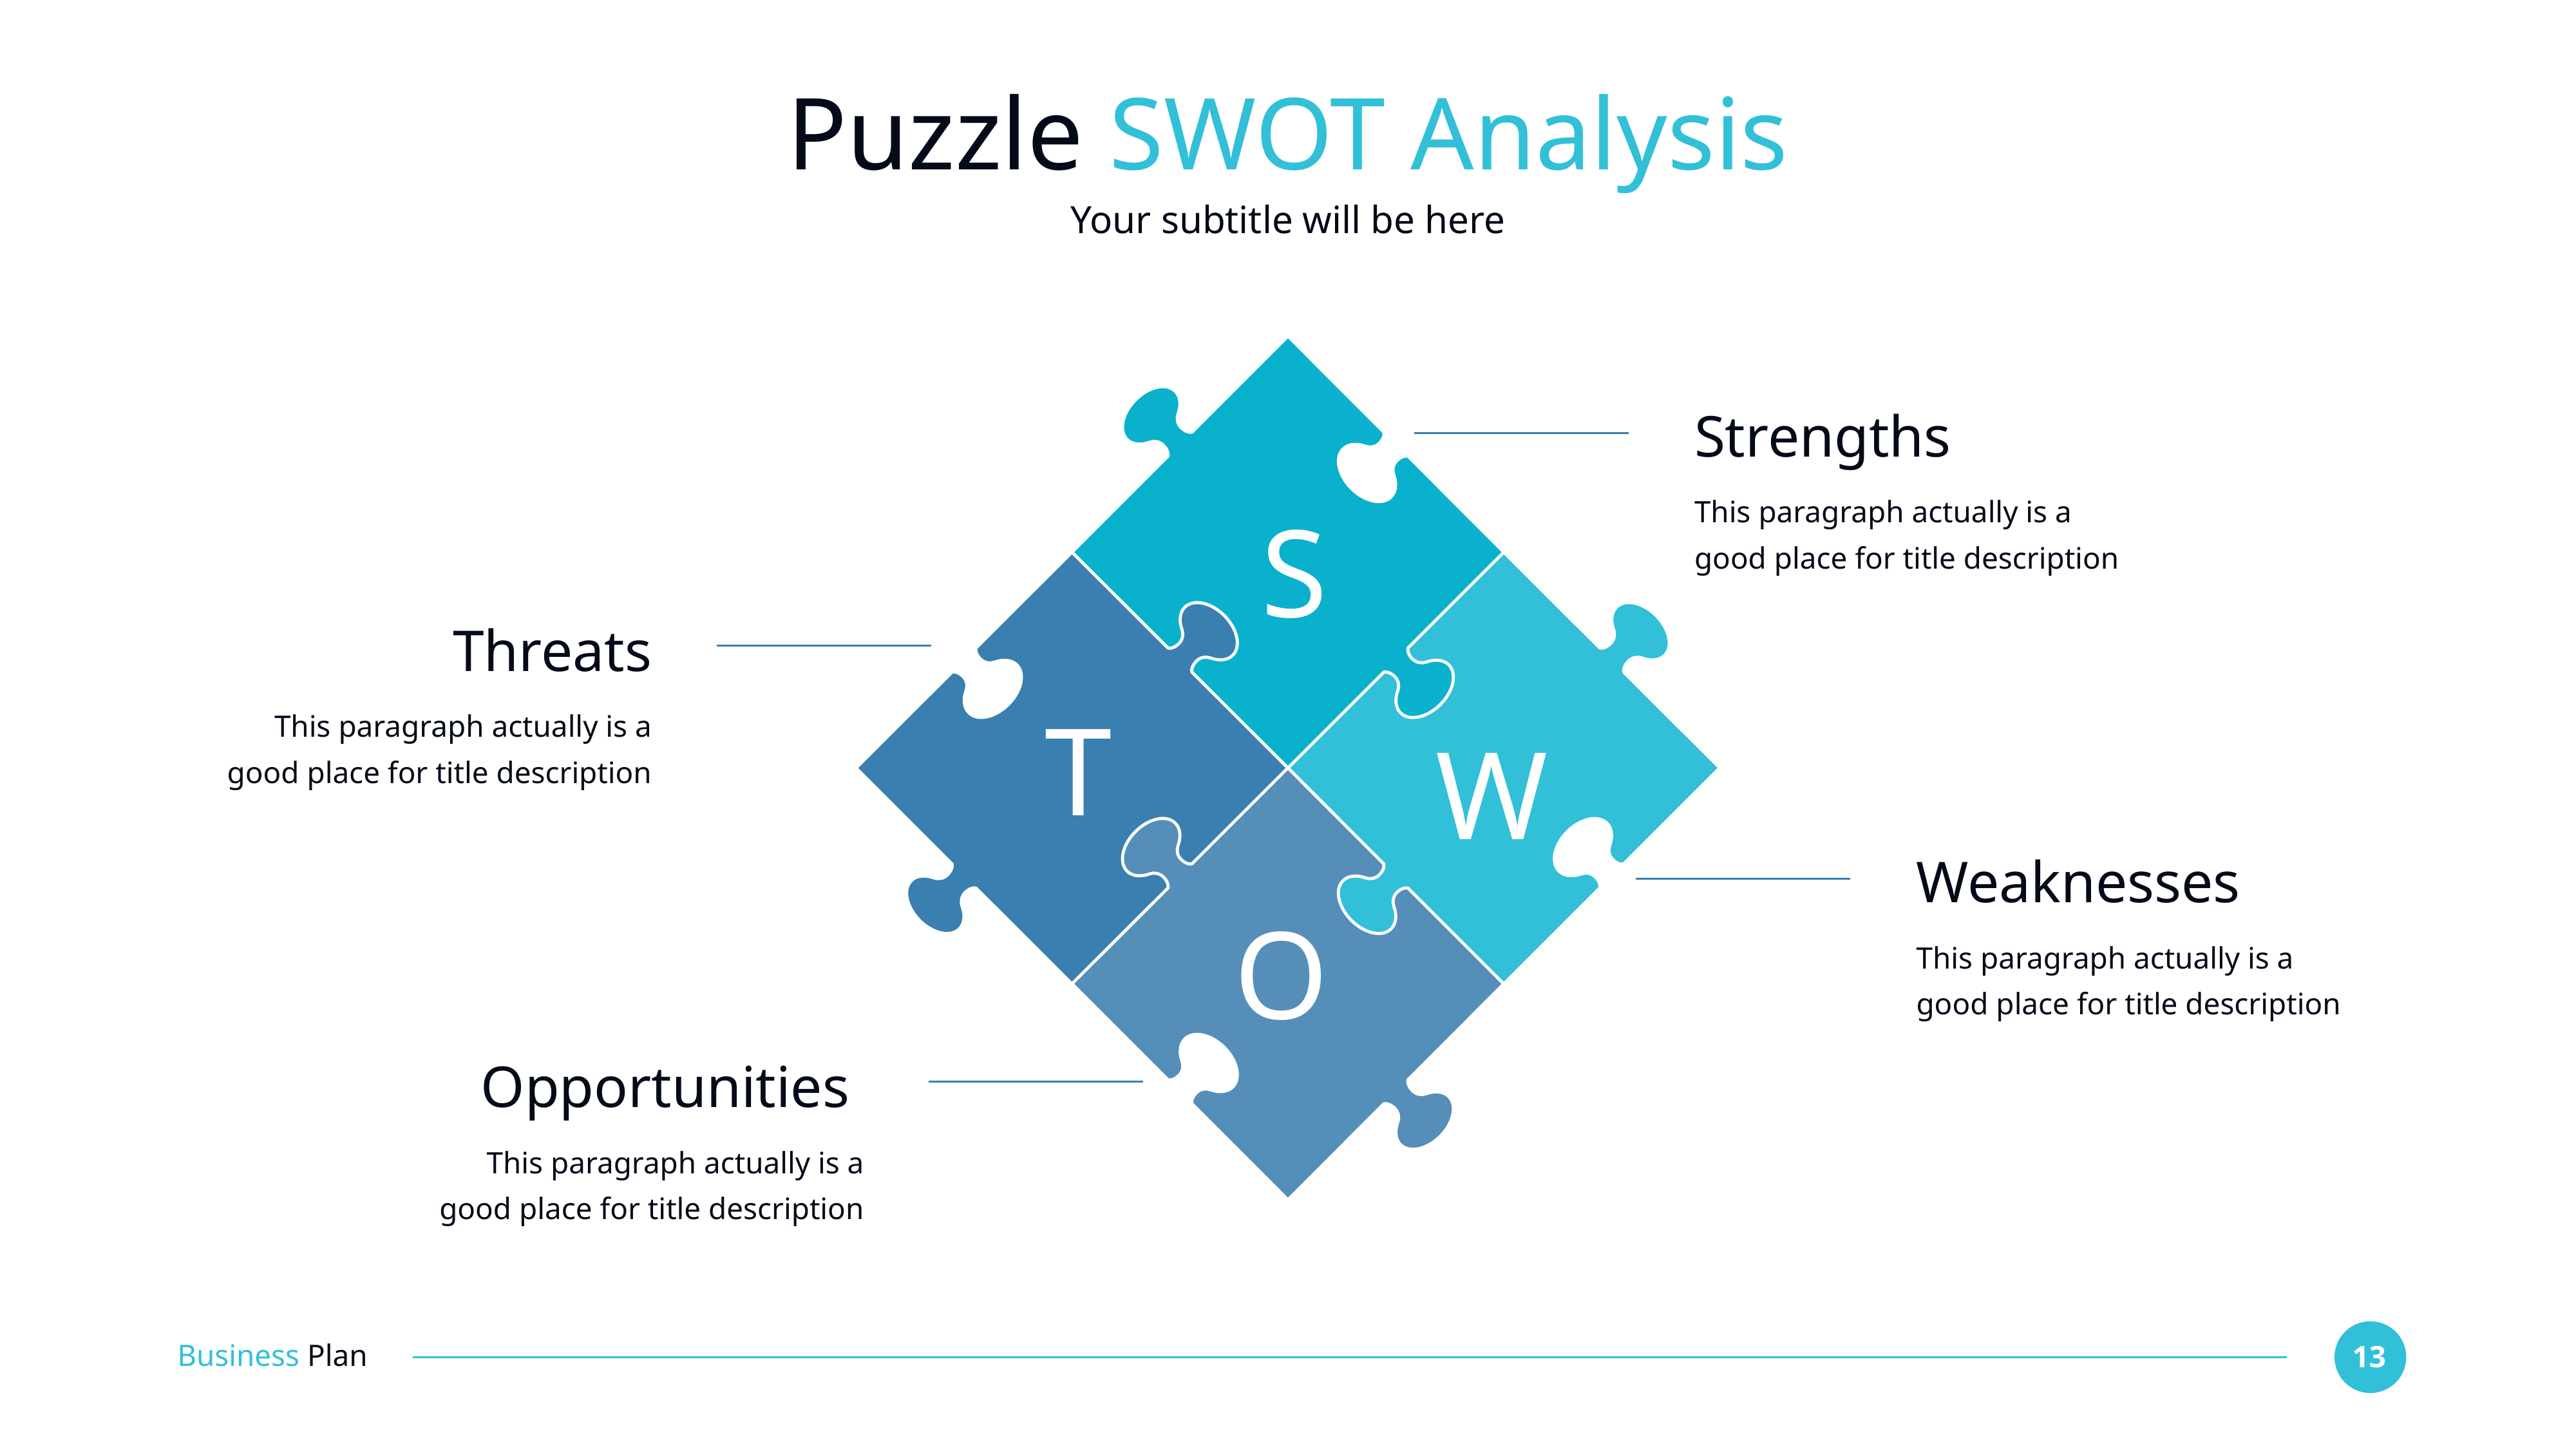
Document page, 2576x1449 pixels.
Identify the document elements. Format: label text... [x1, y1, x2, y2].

text_box Weaknesses [1916, 846, 2355, 915]
title Puzzle SWOT Analysis [177, 70, 2399, 193]
text_box This paragraph actually is a good place for title description [213, 697, 652, 786]
text_box This paragraph actually is a good place for title description [1721, 482, 2133, 572]
text_box This paragraph actually is a good place for title description [426, 1133, 864, 1223]
text_box This paragraph actually is a good place for title description [1916, 928, 2355, 1018]
text_box Opportunities [426, 1051, 853, 1120]
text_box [856, 336, 1720, 1200]
text_box Threats [213, 614, 652, 683]
list Your subtitle will be here [177, 196, 2399, 243]
text_box Strengths [1721, 400, 2133, 469]
